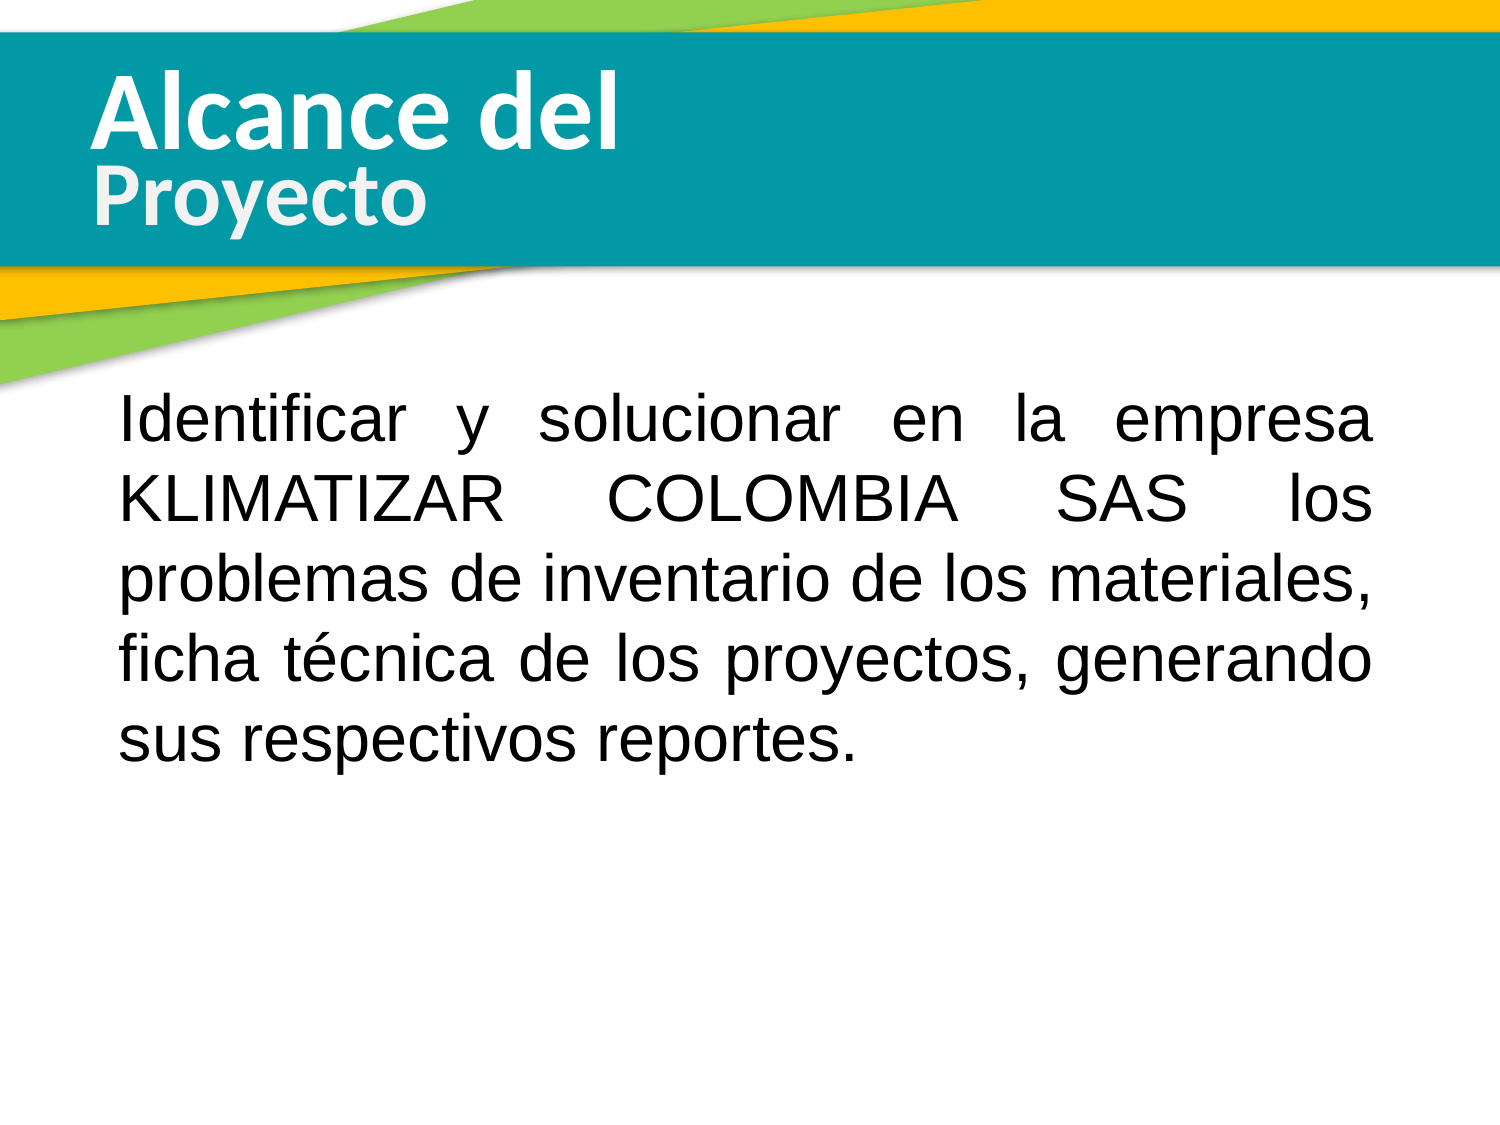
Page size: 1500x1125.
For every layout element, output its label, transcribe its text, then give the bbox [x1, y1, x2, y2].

text_box Proyecto [77, 92, 1291, 286]
text_box Identificar y solucionar en la empresa KLIMATIZAR COLOMBIA SAS los problemas de inventario de los materiales, ficha técnica de los proyectos, generando sus respectivos reportes. [29, 367, 1391, 1014]
text_box Alcance del [75, 27, 1005, 181]
